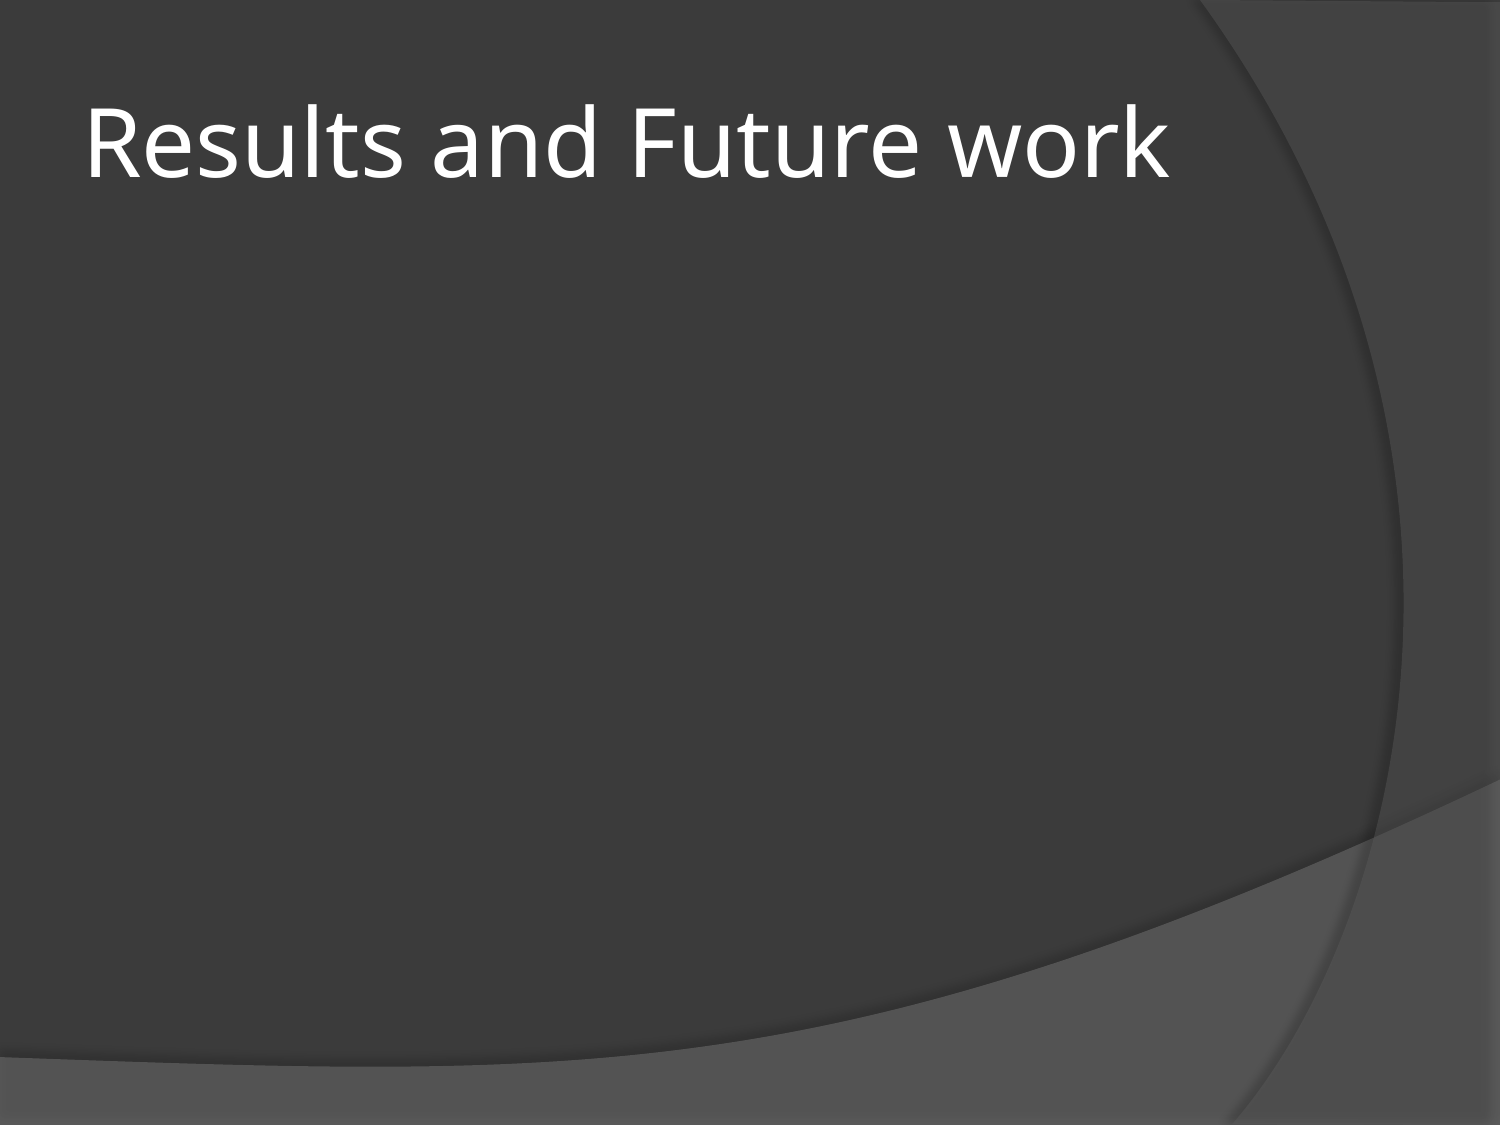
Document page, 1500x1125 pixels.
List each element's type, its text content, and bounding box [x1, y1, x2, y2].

title Results and Future work [75, 45, 1300, 233]
